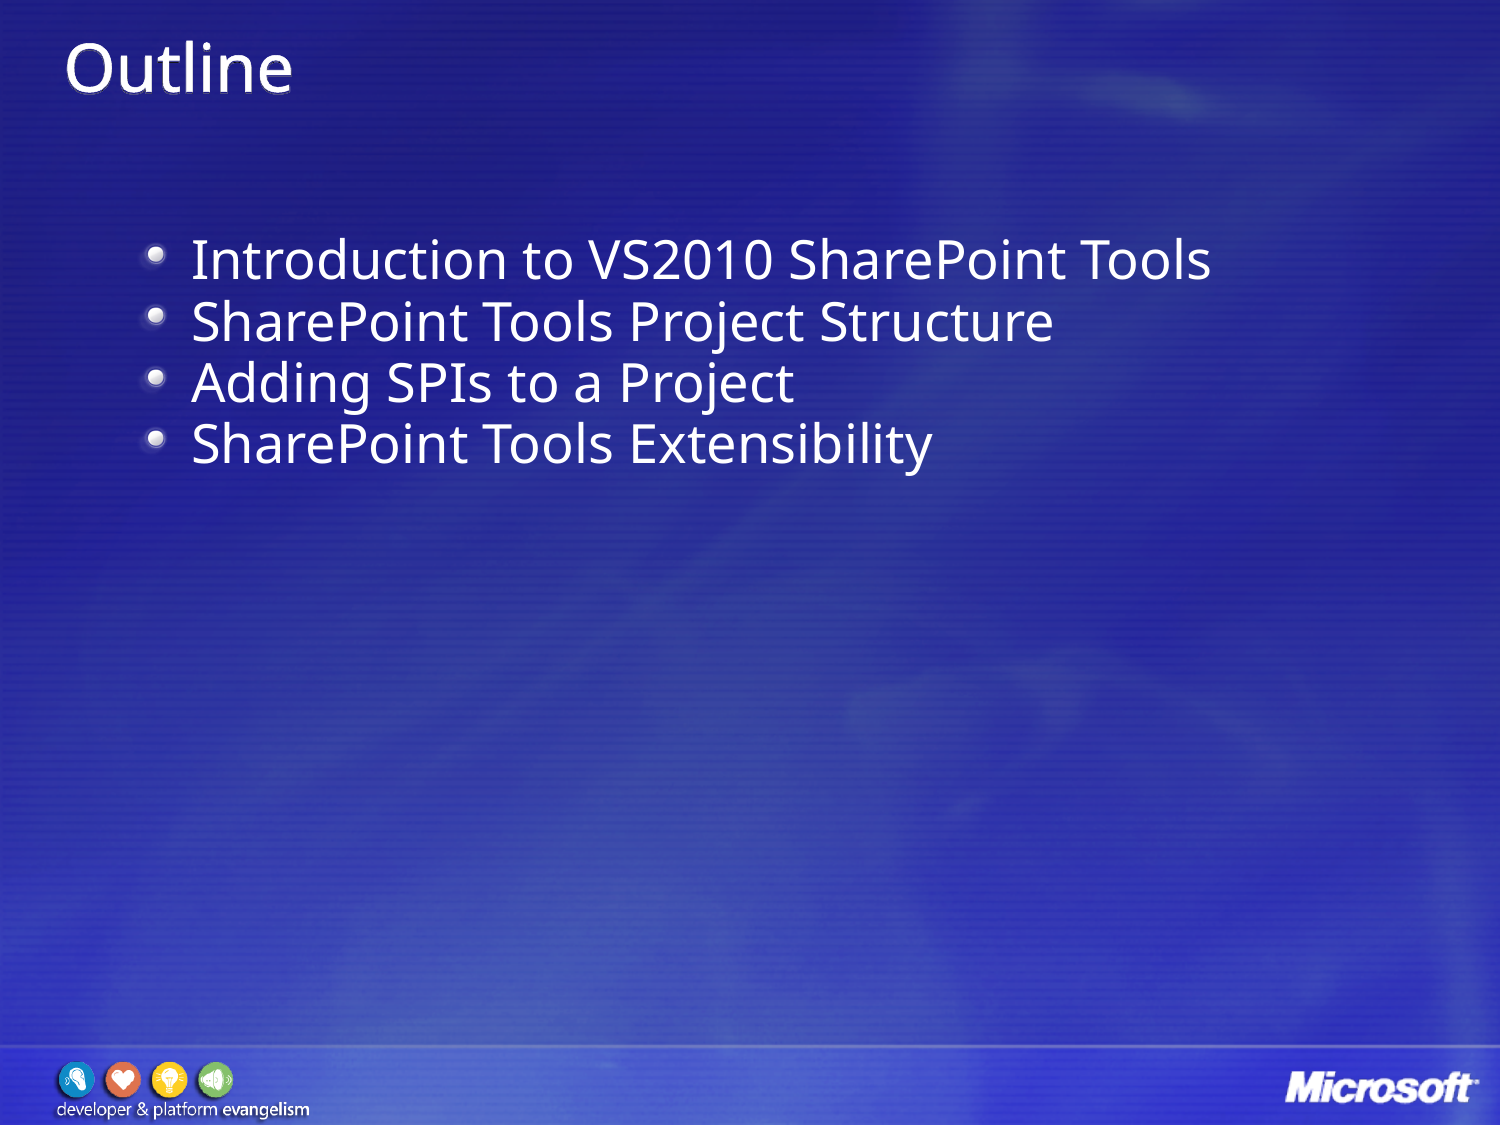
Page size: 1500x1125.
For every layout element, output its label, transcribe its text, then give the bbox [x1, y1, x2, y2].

title Outline [63, 24, 1438, 126]
picture [0, 0, 1500, 1125]
list Introduction to VS2010 SharePoint Tools SharePoint Tools Project Structure Adding SPIs to a Project SharePoint Tools Extensibility [119, 231, 1379, 569]
